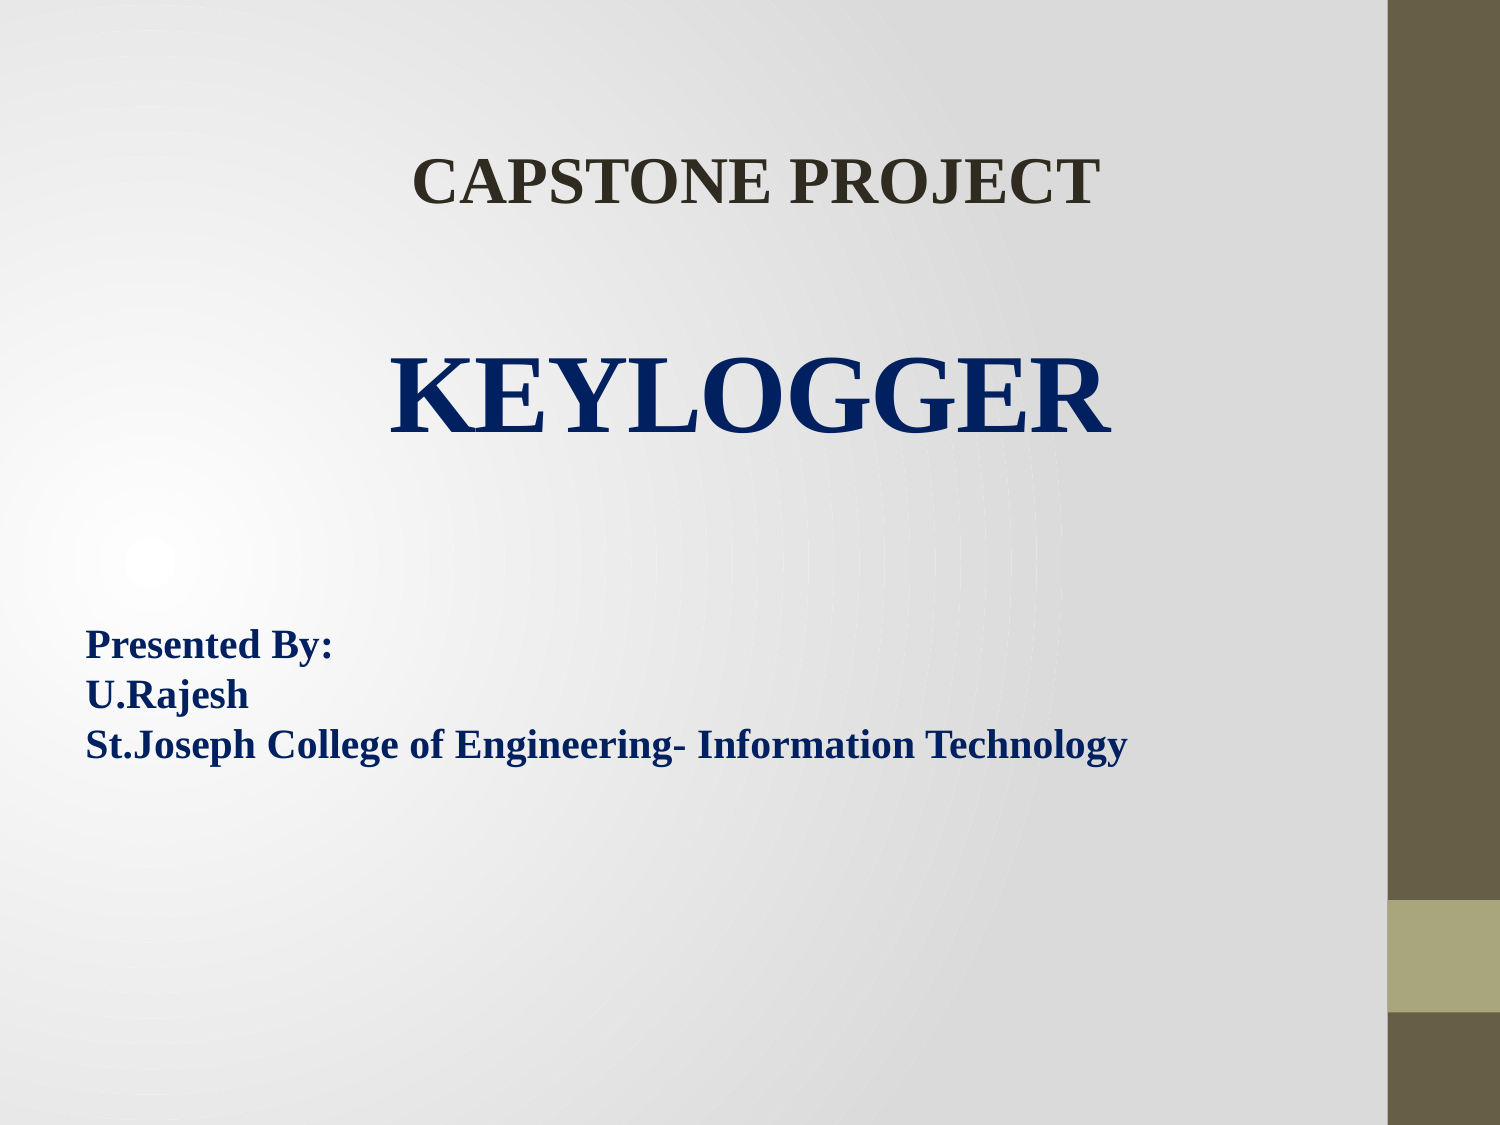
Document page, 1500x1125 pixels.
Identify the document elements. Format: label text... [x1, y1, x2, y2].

text_box CAPSTONE PROJECT [0, 128, 1500, 224]
title KEYLOGGER [0, 302, 1500, 463]
text_box Presented By: U.Rajesh St.Joseph College of Engineering- Information Technology [70, 609, 1380, 775]
